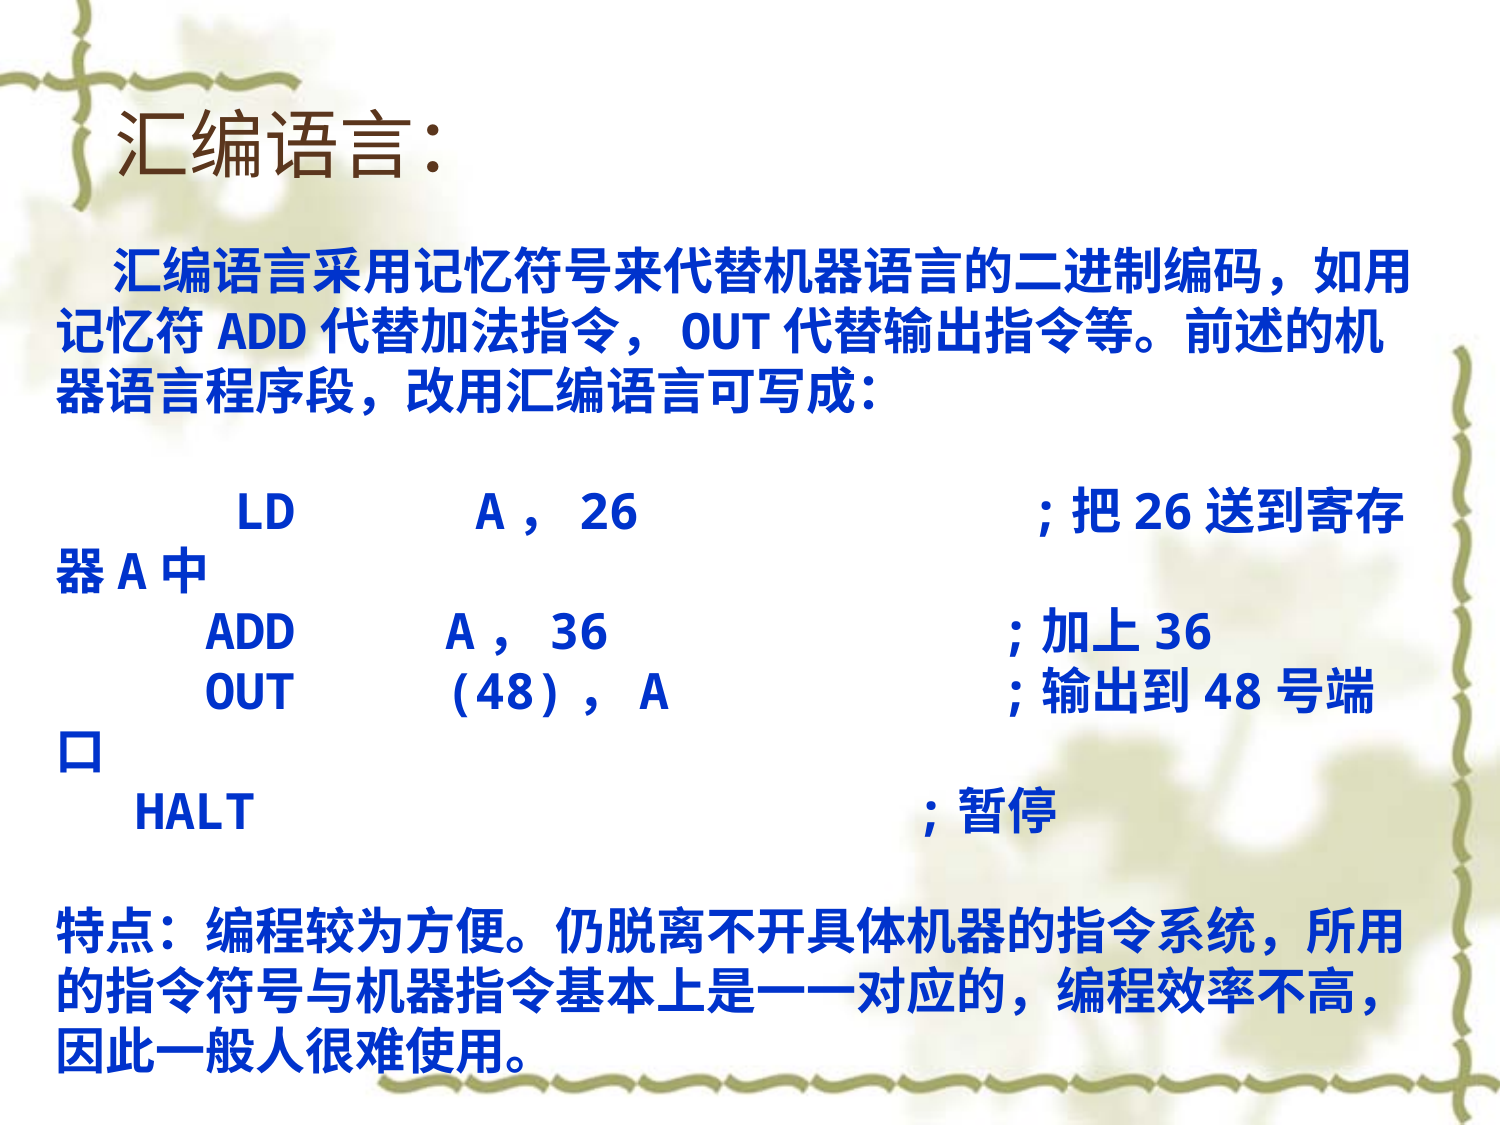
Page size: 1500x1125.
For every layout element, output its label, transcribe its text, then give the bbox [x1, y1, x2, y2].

picture [0, 0, 1500, 1125]
list [0, 184, 1471, 1125]
text_box 汇编语言： [100, 90, 609, 195]
text_box 汇编语言采用记忆符号来代替机器语言的二进制编码，如用记忆符ADD代替加法指令，OUT代替输出指令等。前述的机器语言程序段，改用汇编语言可写成： LD A，26 ;把26送到寄存器A中 ADD A，36 ;加上36 OUT (48)，A ;输出到48号端口 HALT ;暂停 特点：编程较为方便。仍脱离不开具体机器的指令系统，所用的指令符号与机器指令基本上是一一对应的，编程效率不高，因此一般人很难使用。 [41, 231, 1436, 1087]
